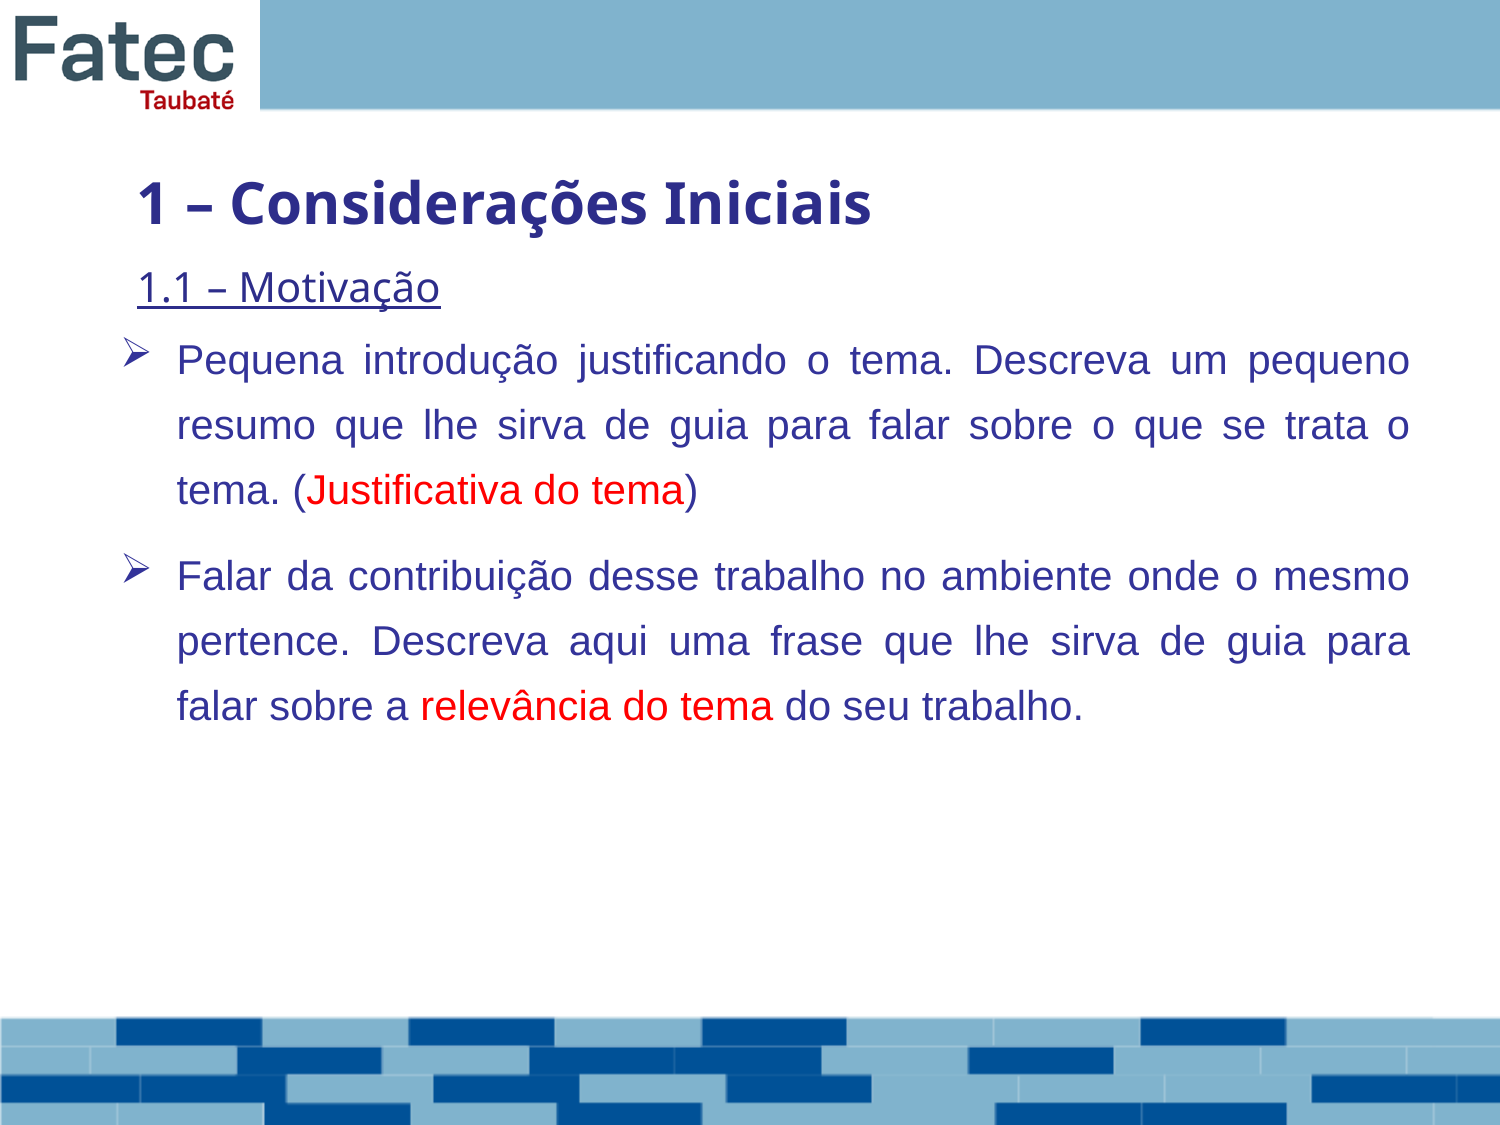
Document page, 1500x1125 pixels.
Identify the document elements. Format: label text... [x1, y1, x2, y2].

title 1 – Considerações Iniciais 1.1 – Motivação [122, 123, 1500, 238]
text_box Pequena introdução justificando o tema. Descreva um pequeno resumo que lhe sirva de guia para falar sobre o que se trata o tema. (Justificativa do tema) Falar da contribuição desse trabalho no ambiente onde o mesmo pertence. Descreva aqui uma frase que lhe sirva de guia para falar sobre a relevância do tema do seu trabalho. [105, 310, 1426, 822]
picture [0, 0, 1500, 1125]
